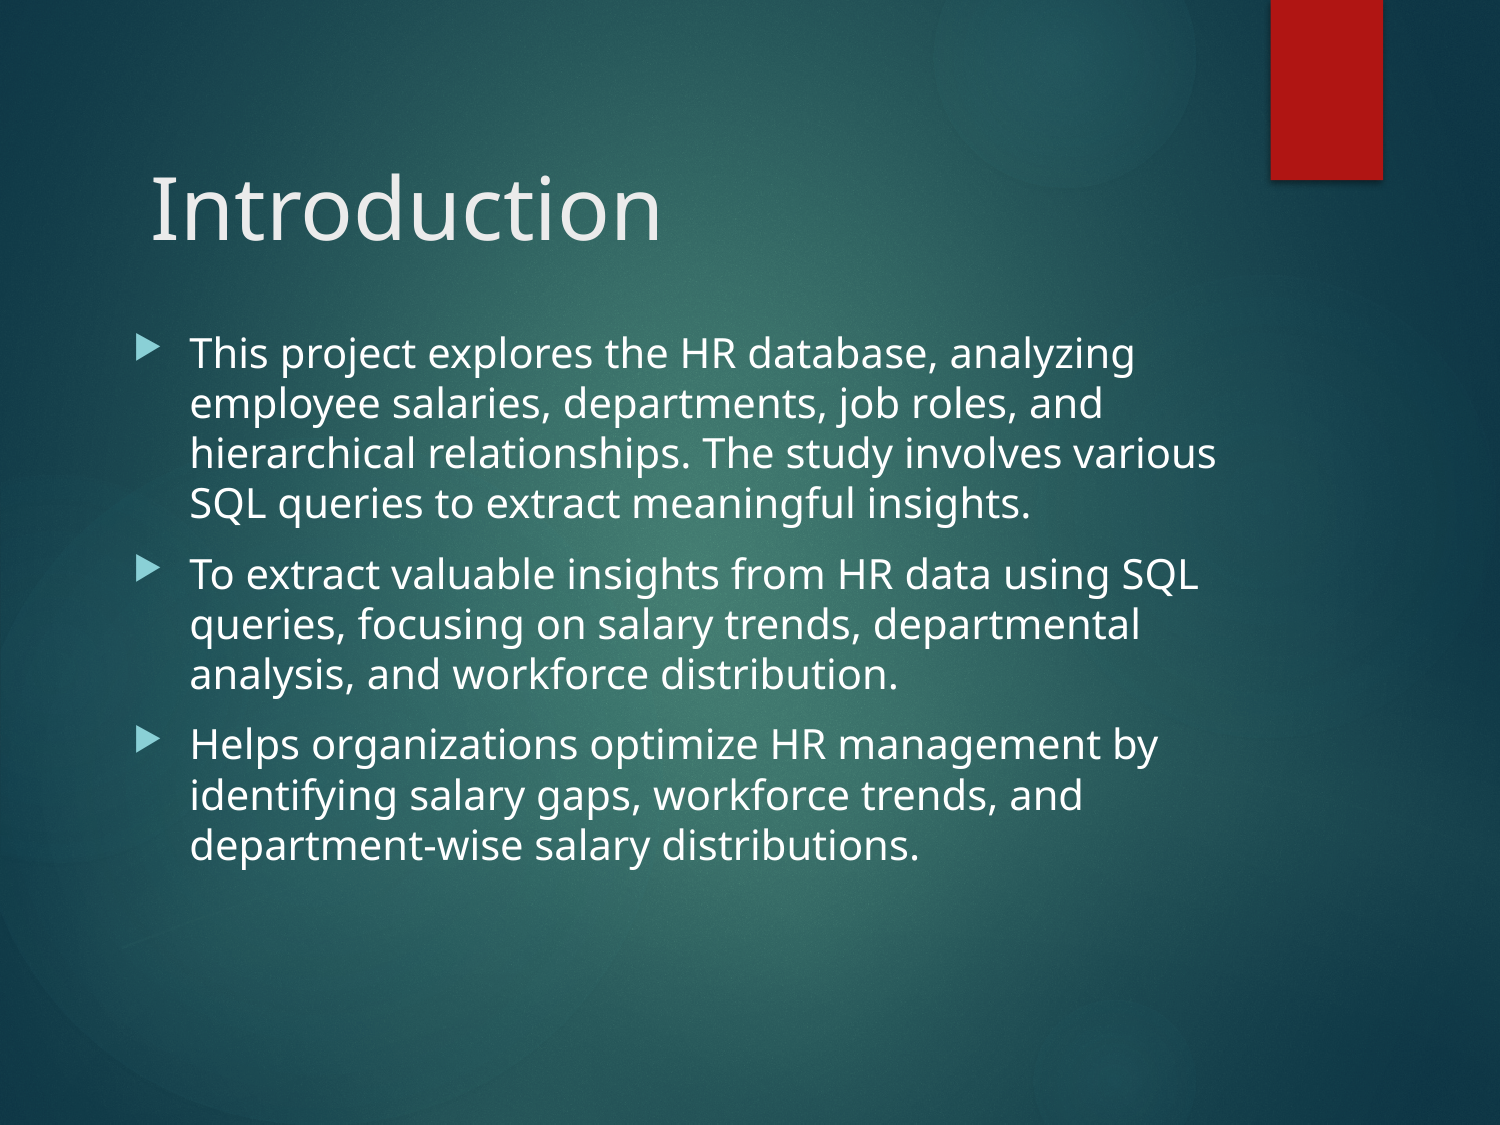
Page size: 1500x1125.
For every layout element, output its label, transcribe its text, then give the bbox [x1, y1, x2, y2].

title Introduction [135, 145, 1294, 291]
list This project explores the HR database, analyzing employee salaries, departments, job roles, and hierarchical relationships. The study involves various SQL queries to extract meaningful insights. To extract valuable insights from HR data using SQL queries, focusing on salary trends, departmental analysis, and workforce distribution. Helps organizations optimize HR management by identifying salary gaps, workforce trends, and department-wise salary distributions. [118, 319, 1294, 1008]
